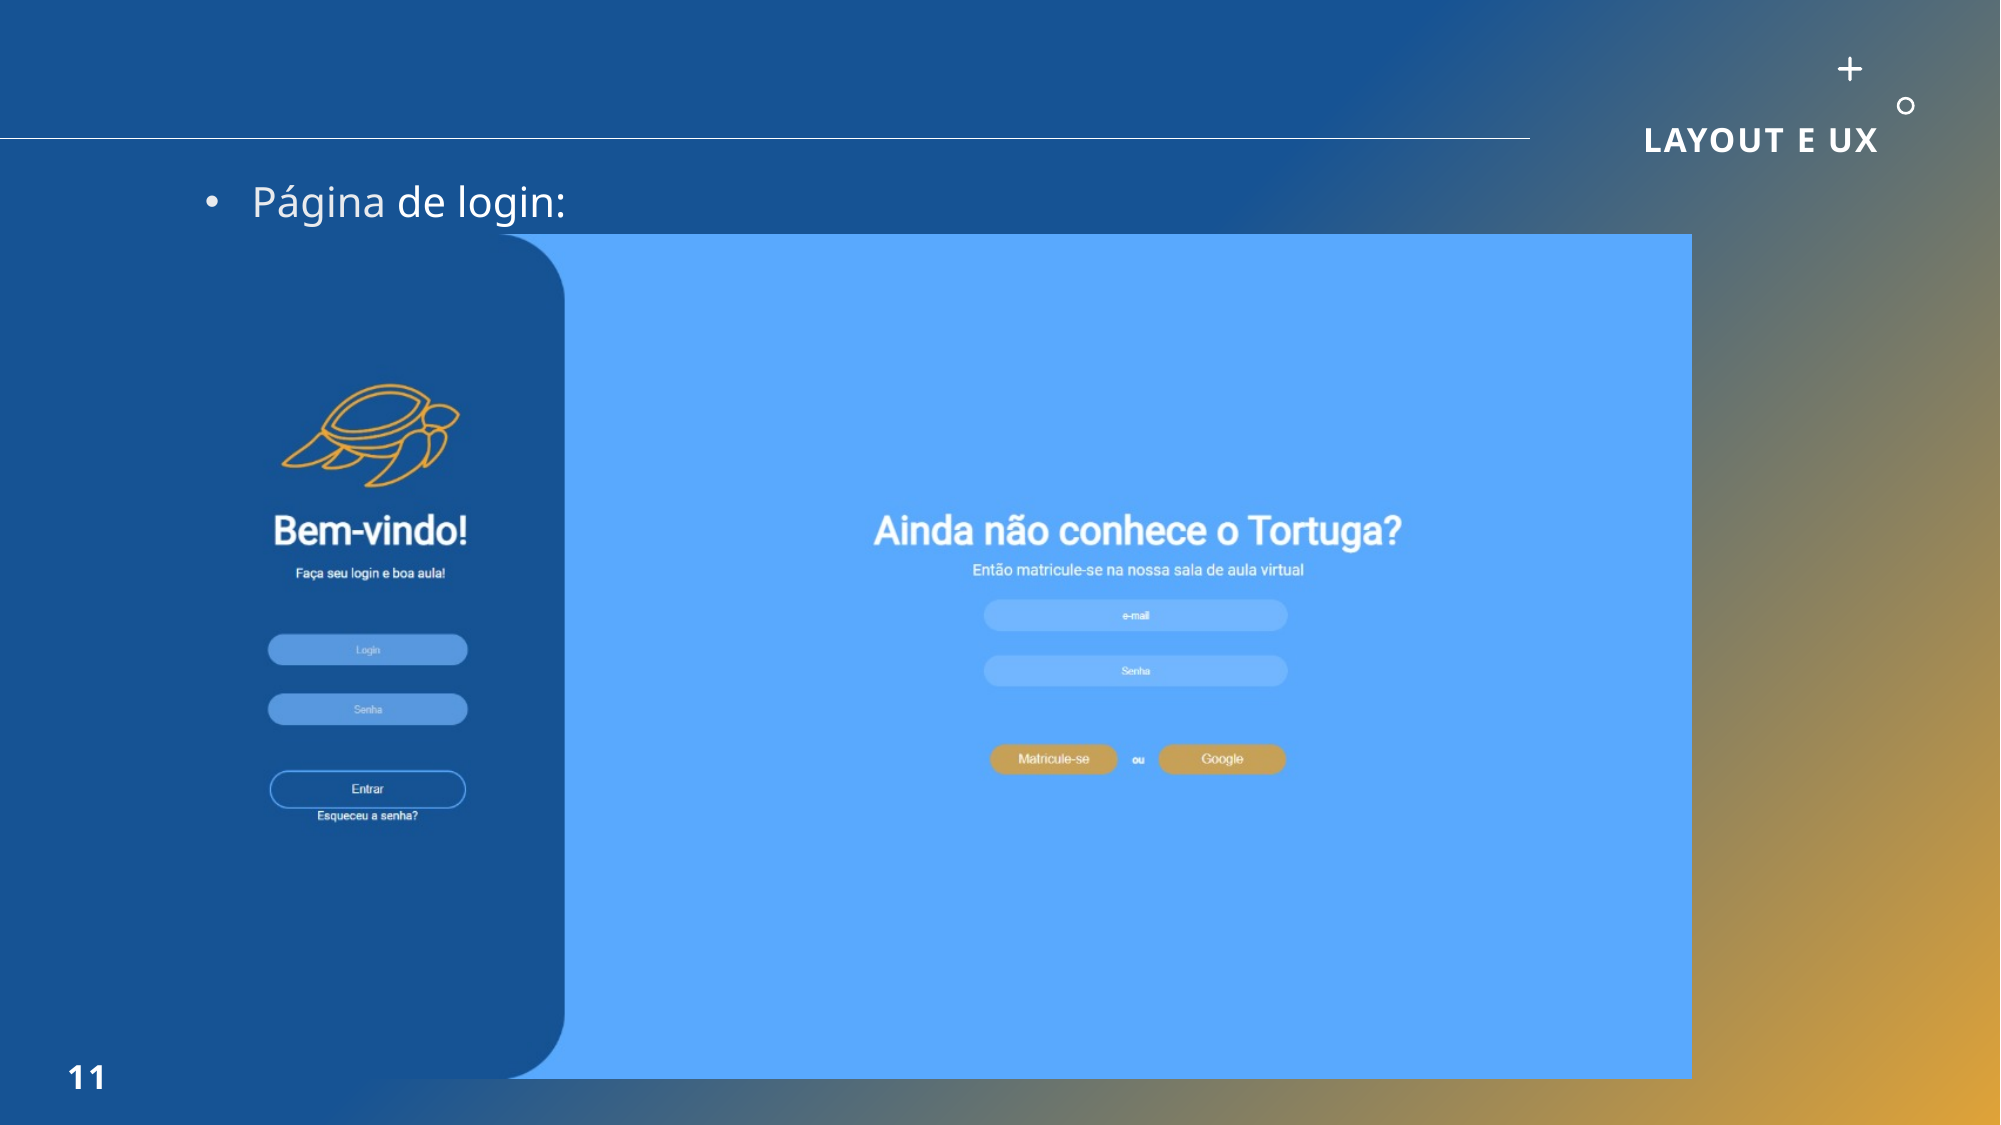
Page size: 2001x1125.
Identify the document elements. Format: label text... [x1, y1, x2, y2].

slide_number 11 [32, 1054, 123, 1103]
footer LAYOUT E UX [1462, 108, 2000, 169]
text_box Página de login: [189, 168, 673, 234]
picture [189, 234, 1692, 1079]
